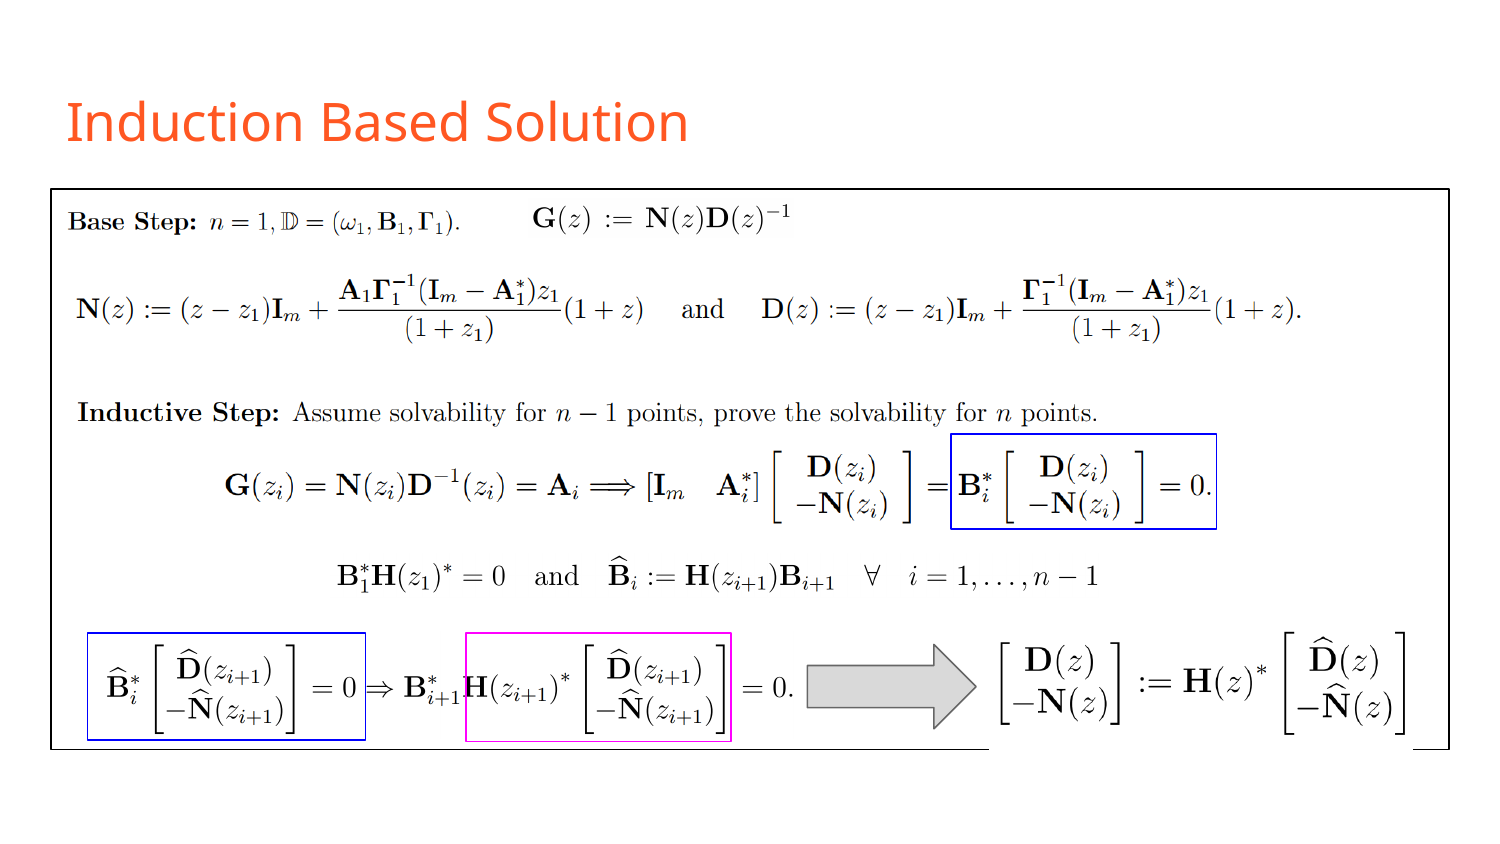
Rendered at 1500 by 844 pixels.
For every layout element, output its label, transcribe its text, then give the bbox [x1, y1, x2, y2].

picture [528, 198, 795, 239]
picture [61, 269, 1307, 351]
picture [61, 383, 1231, 543]
picture [87, 631, 794, 739]
picture [61, 195, 464, 241]
list [51, 189, 1449, 750]
picture [989, 623, 1413, 750]
text_box [807, 644, 977, 729]
picture [330, 553, 1099, 599]
title Induction Based Solution [51, 72, 1449, 167]
